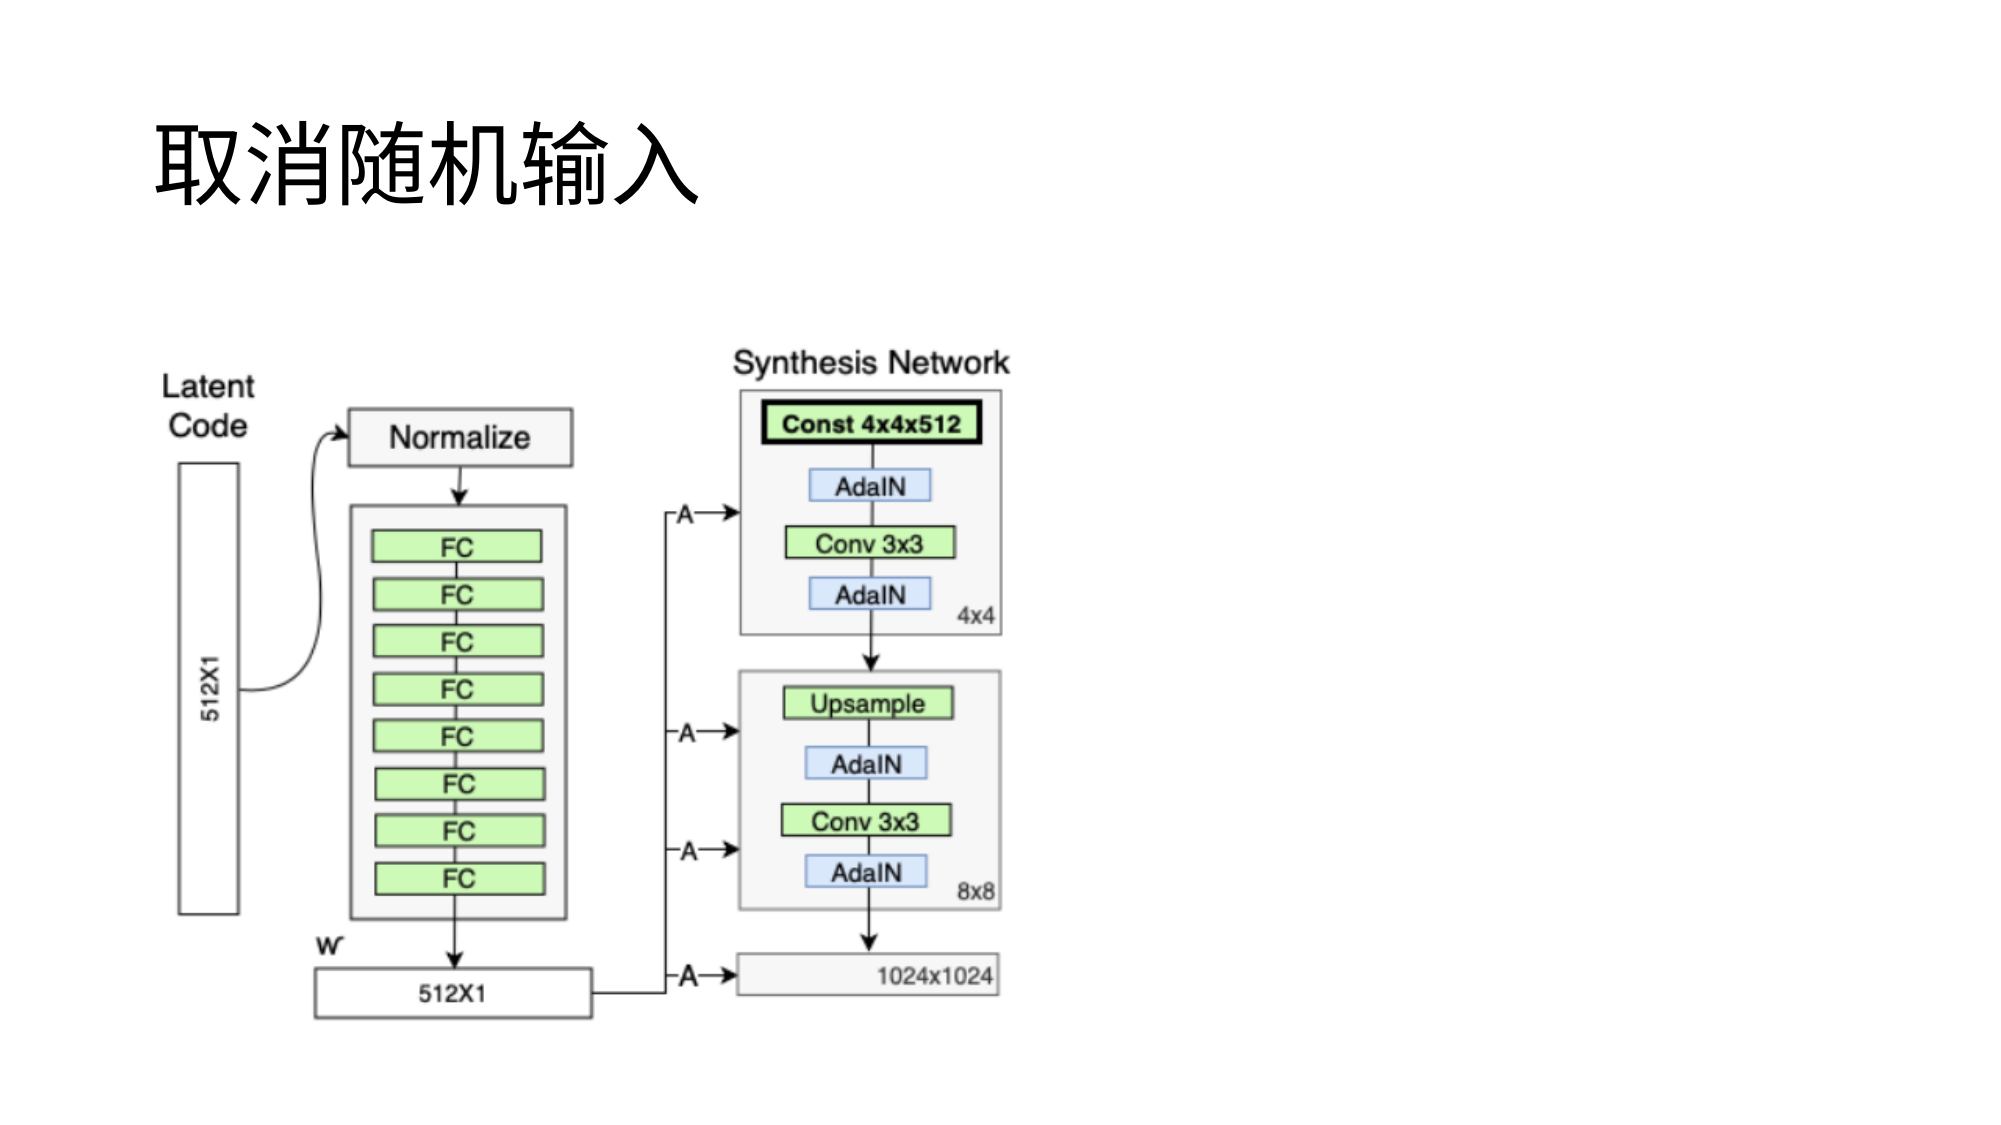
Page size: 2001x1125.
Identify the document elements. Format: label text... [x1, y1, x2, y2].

picture [137, 299, 1103, 1029]
title 取消随机输入 [137, 59, 1863, 278]
